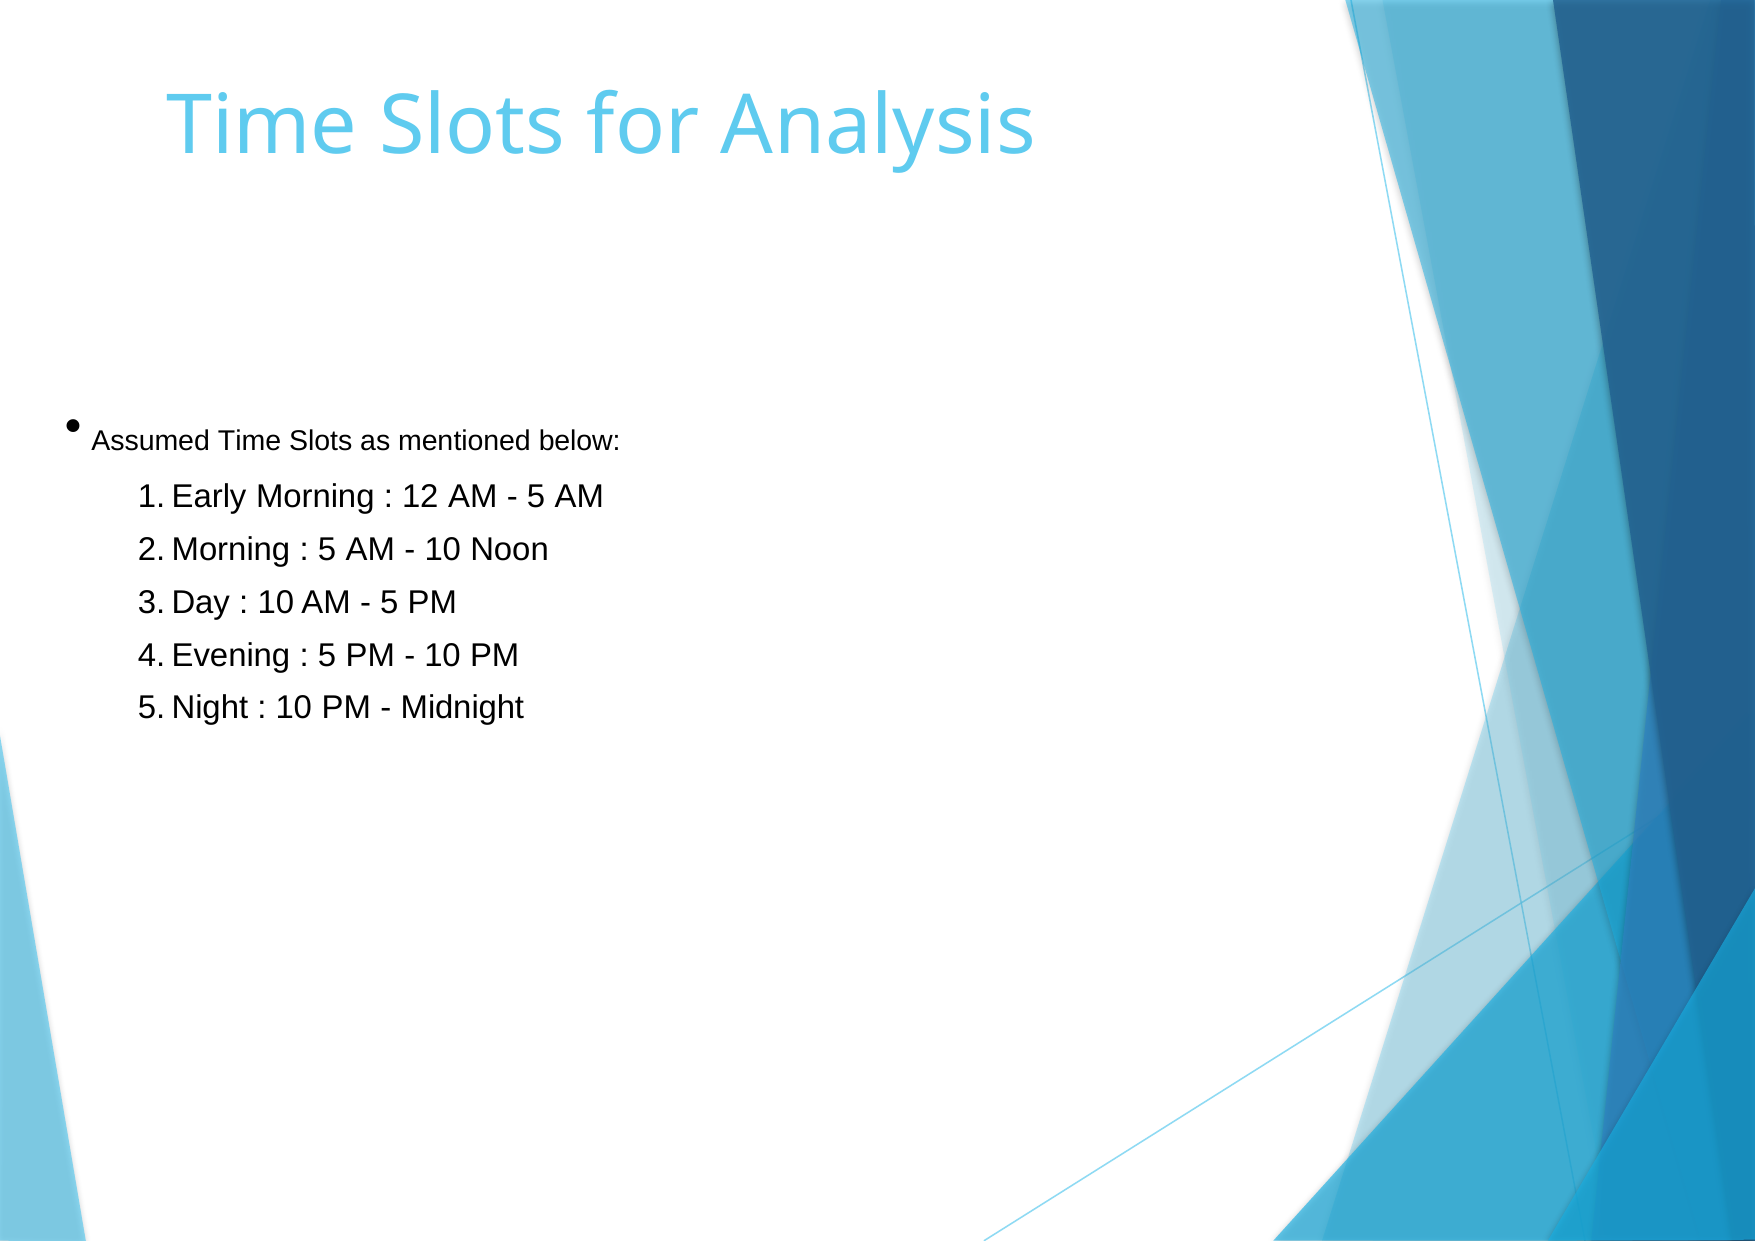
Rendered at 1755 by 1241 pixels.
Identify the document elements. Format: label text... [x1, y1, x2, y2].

text_box Assumed Time Slots as mentioned below: Early Morning : 12 AM - 5 AM Morning : 5 AM - 10 Noon Day : 10 AM - 5 PM Evening : 5 PM - 10 PM Night : 10 PM - Midnight [63, 401, 1211, 726]
title Time Slots for Analysis [164, 70, 1233, 278]
